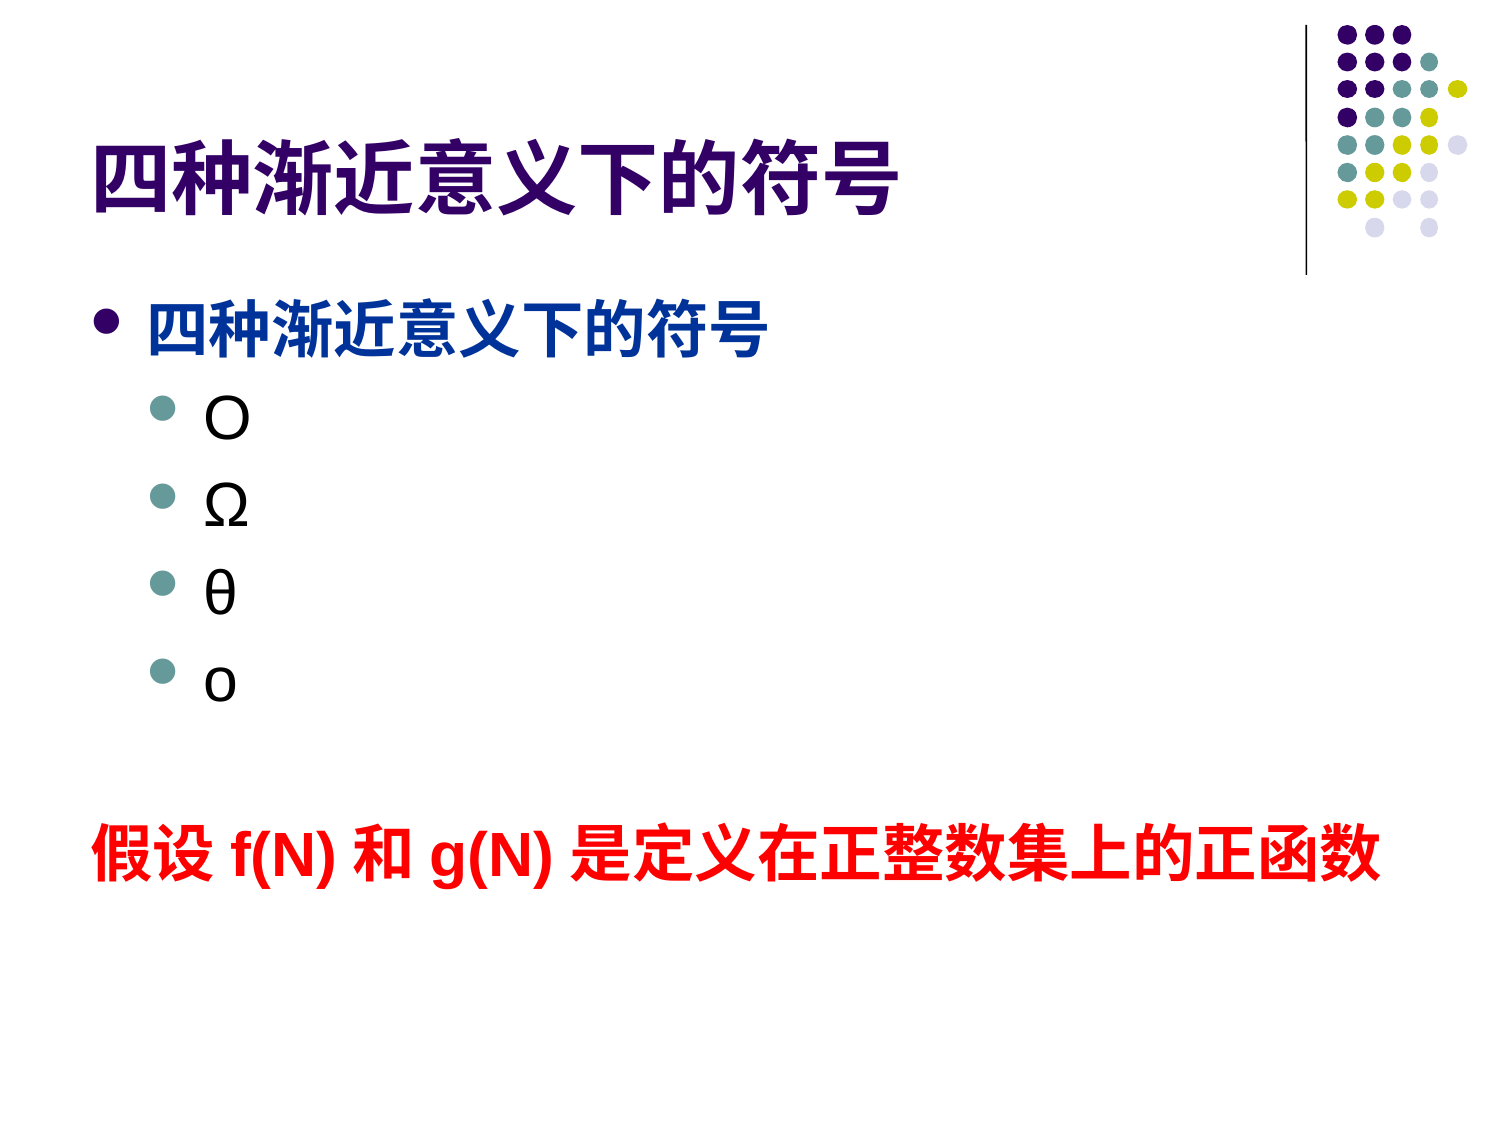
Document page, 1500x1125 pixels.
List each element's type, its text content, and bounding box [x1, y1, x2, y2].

list 四种渐近意义下的符号 O Ω θ o 假设f(N)和g(N)是定义在正整数集上的正函数 [74, 281, 1436, 1006]
title 四种渐近意义下的符号 [74, 19, 1313, 233]
